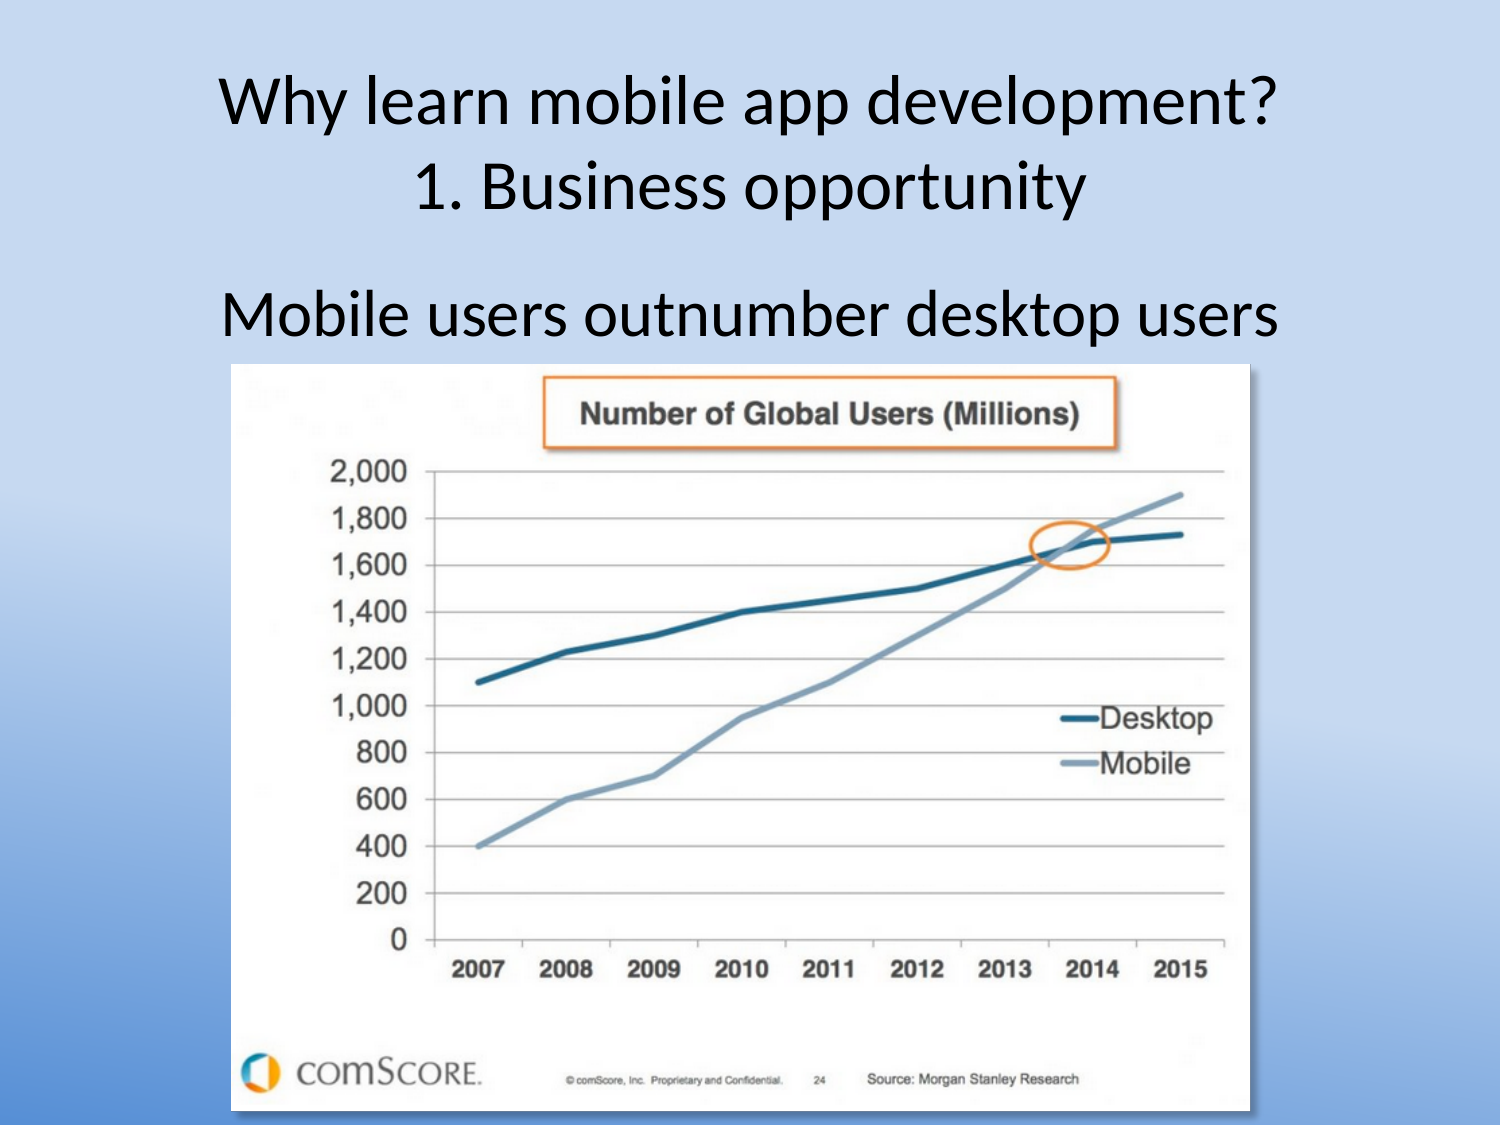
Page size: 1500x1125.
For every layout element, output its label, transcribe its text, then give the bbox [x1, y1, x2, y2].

picture [231, 364, 1264, 1125]
list Mobile users outnumber desktop users [75, 262, 1425, 1005]
title Why learn mobile app development? 1. Business opportunity [75, 45, 1425, 233]
